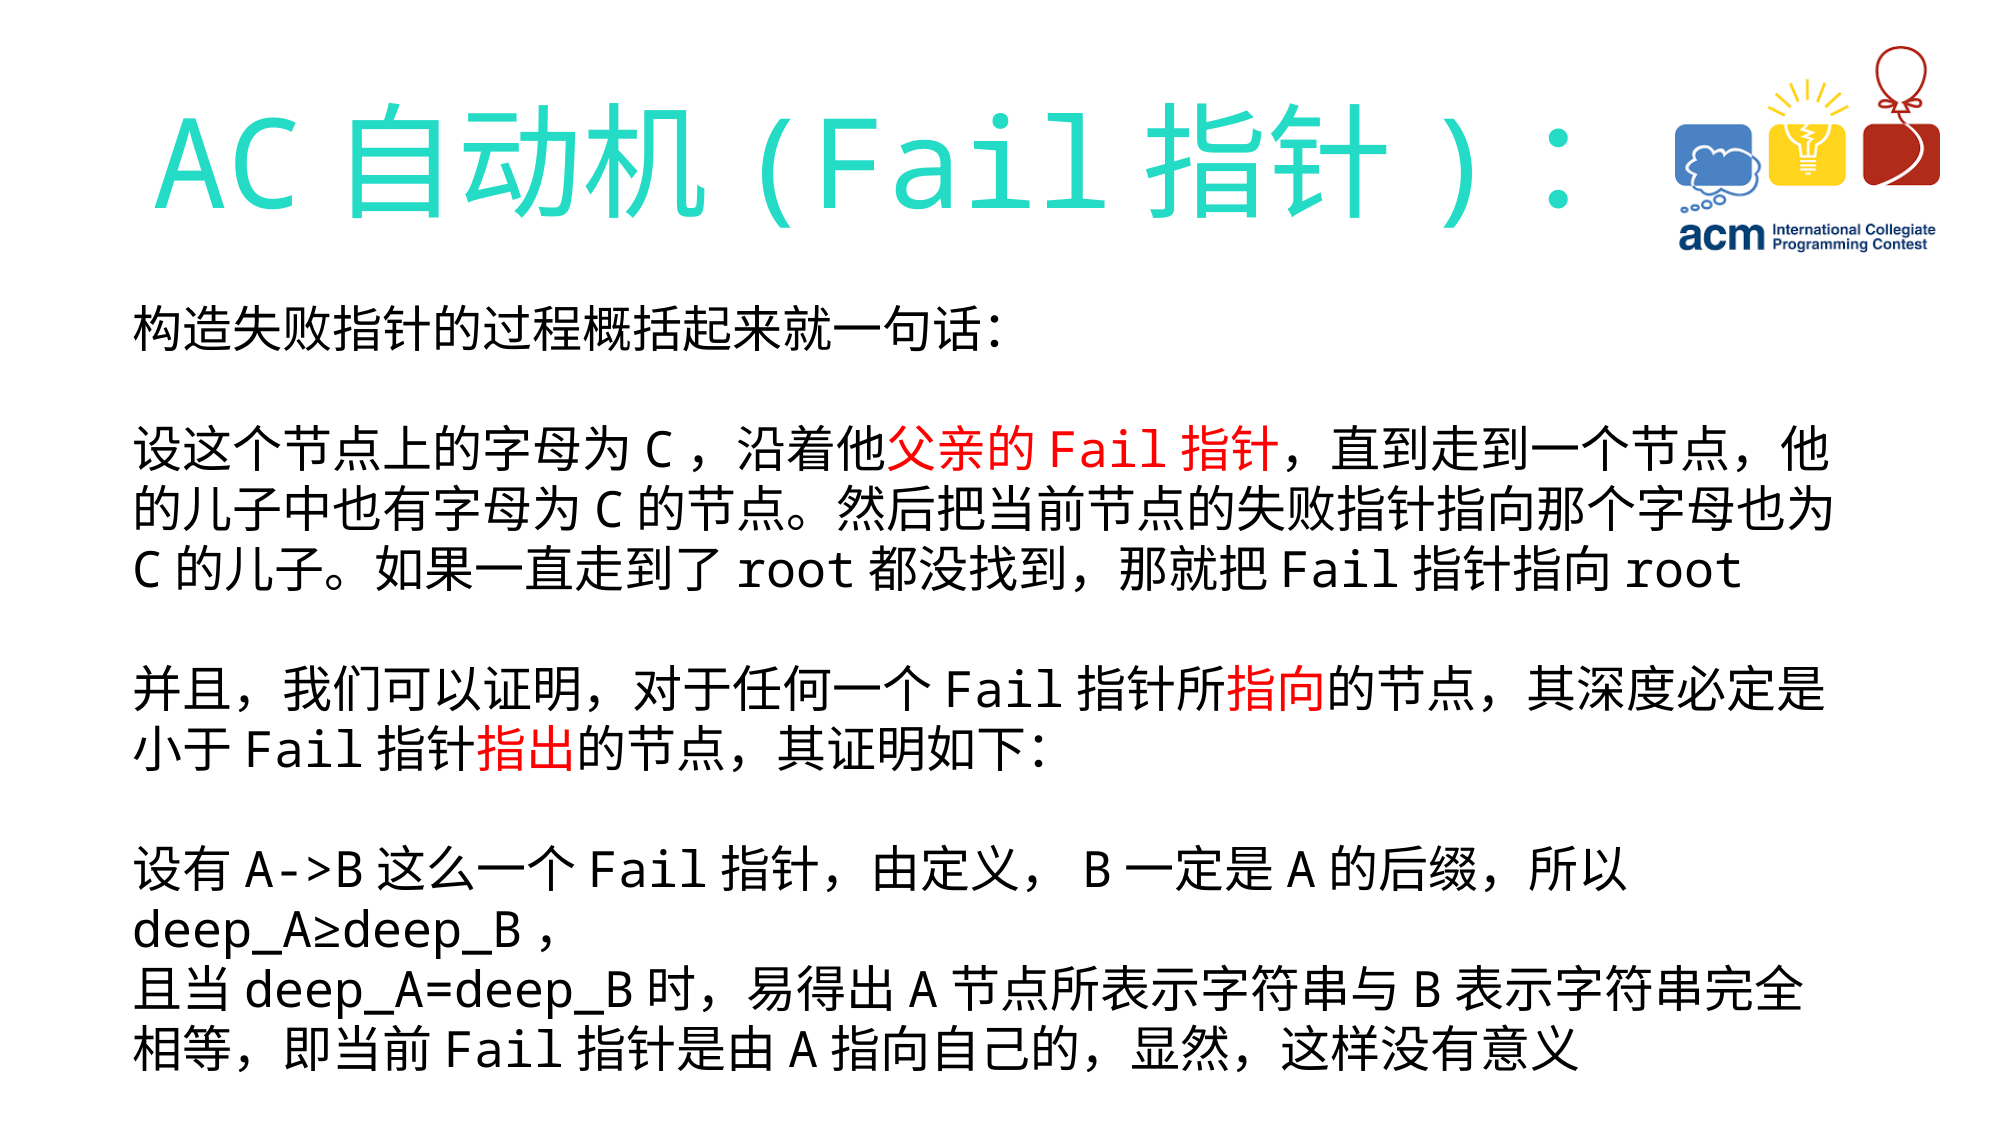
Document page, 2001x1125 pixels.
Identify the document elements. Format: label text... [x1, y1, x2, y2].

title AC自动机(Fail指针)： [137, 59, 1863, 278]
picture [1675, 45, 1940, 254]
text_box 构造失败指针的过程概括起来就一句话： 设这个节点上的字母为C，沿着他父亲的Fail指针，直到走到一个节点，他的儿子中也有字母为C的节点。然后把当前节点的失败指针指向那个字母也为C的儿子。如果一直走到了root都没找到，那就把Fail指针指向root 并且，我们可以证明，对于任何一个Fail指针所指向的节点，其深度必定是小于Fail指针指出的节点，其证明如下： 设有A->B这么一个Fail指针，由定义，B一定是A的后缀，所以deep_A≥deep_B， 且当deep_A=deep_B时，易得出A节点所表示字符串与B表示字符串完全相等，即当前Fail指针是由A指向自己的，显然，这样没有意义 [117, 290, 1863, 1085]
